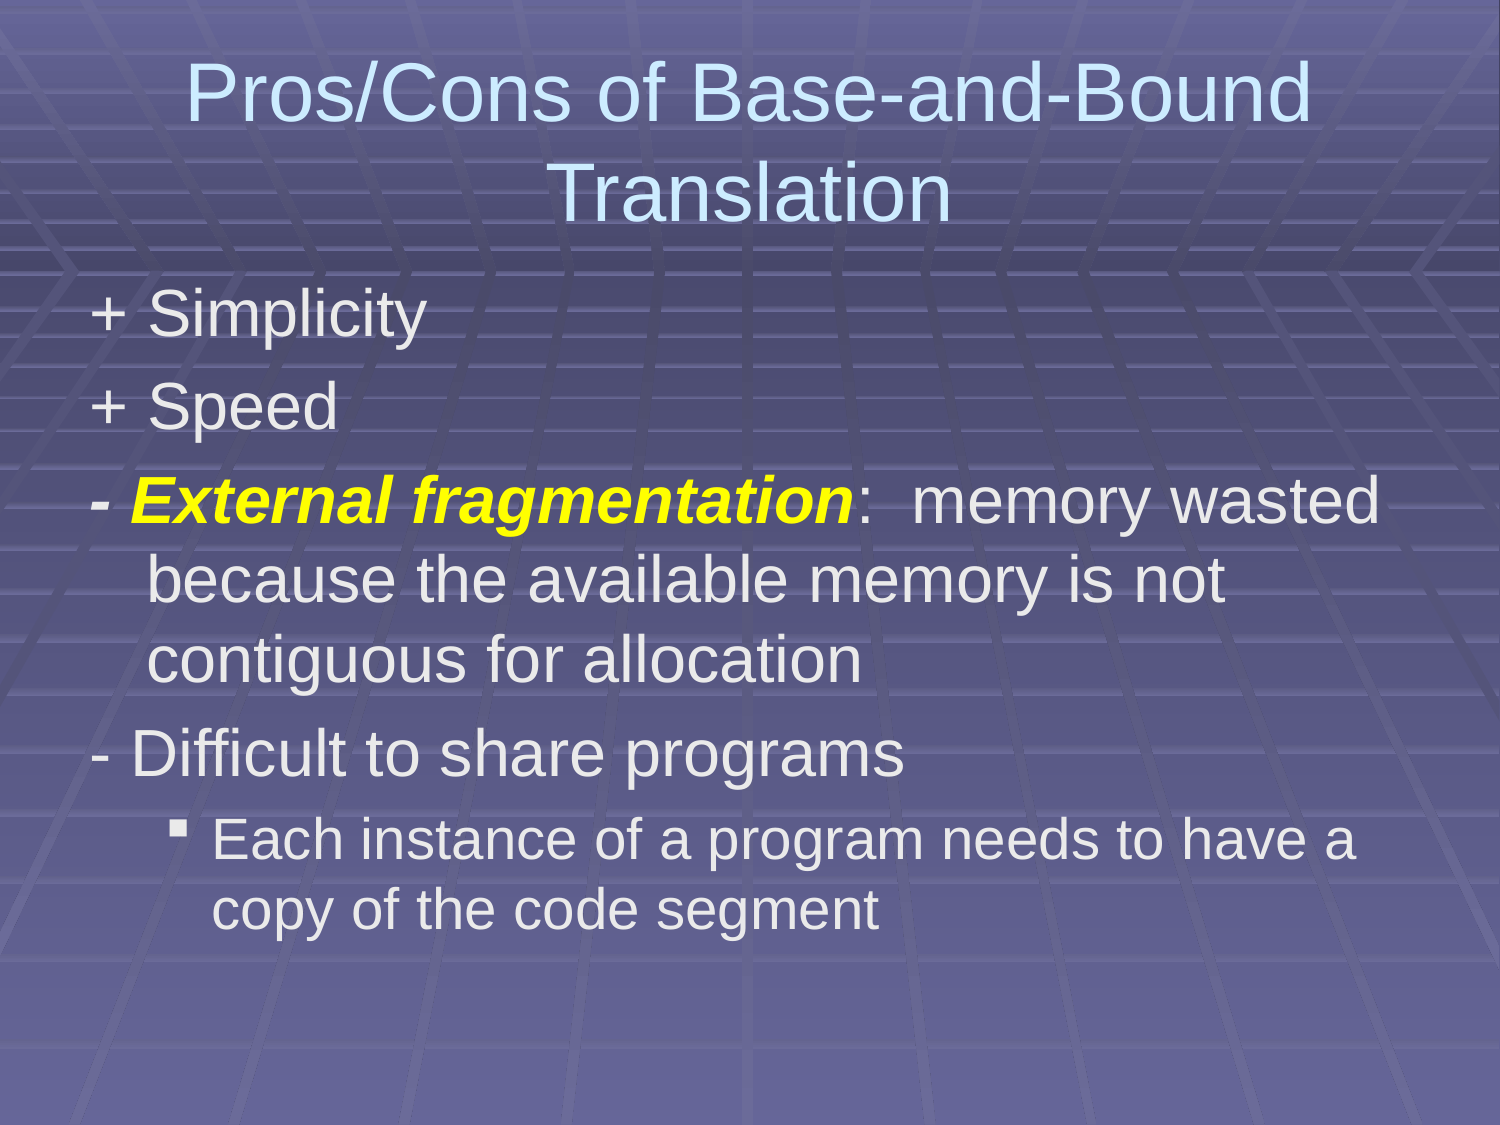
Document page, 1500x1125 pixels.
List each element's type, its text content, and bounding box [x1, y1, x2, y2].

list + Simplicity + Speed - External fragmentation: memory wasted because the available memory is not contiguous for allocation - Difficult to share programs Each instance of a program needs to have a copy of the code segment [74, 262, 1425, 1000]
title Pros/Cons of Base-and-Bound Translation [74, 44, 1425, 233]
